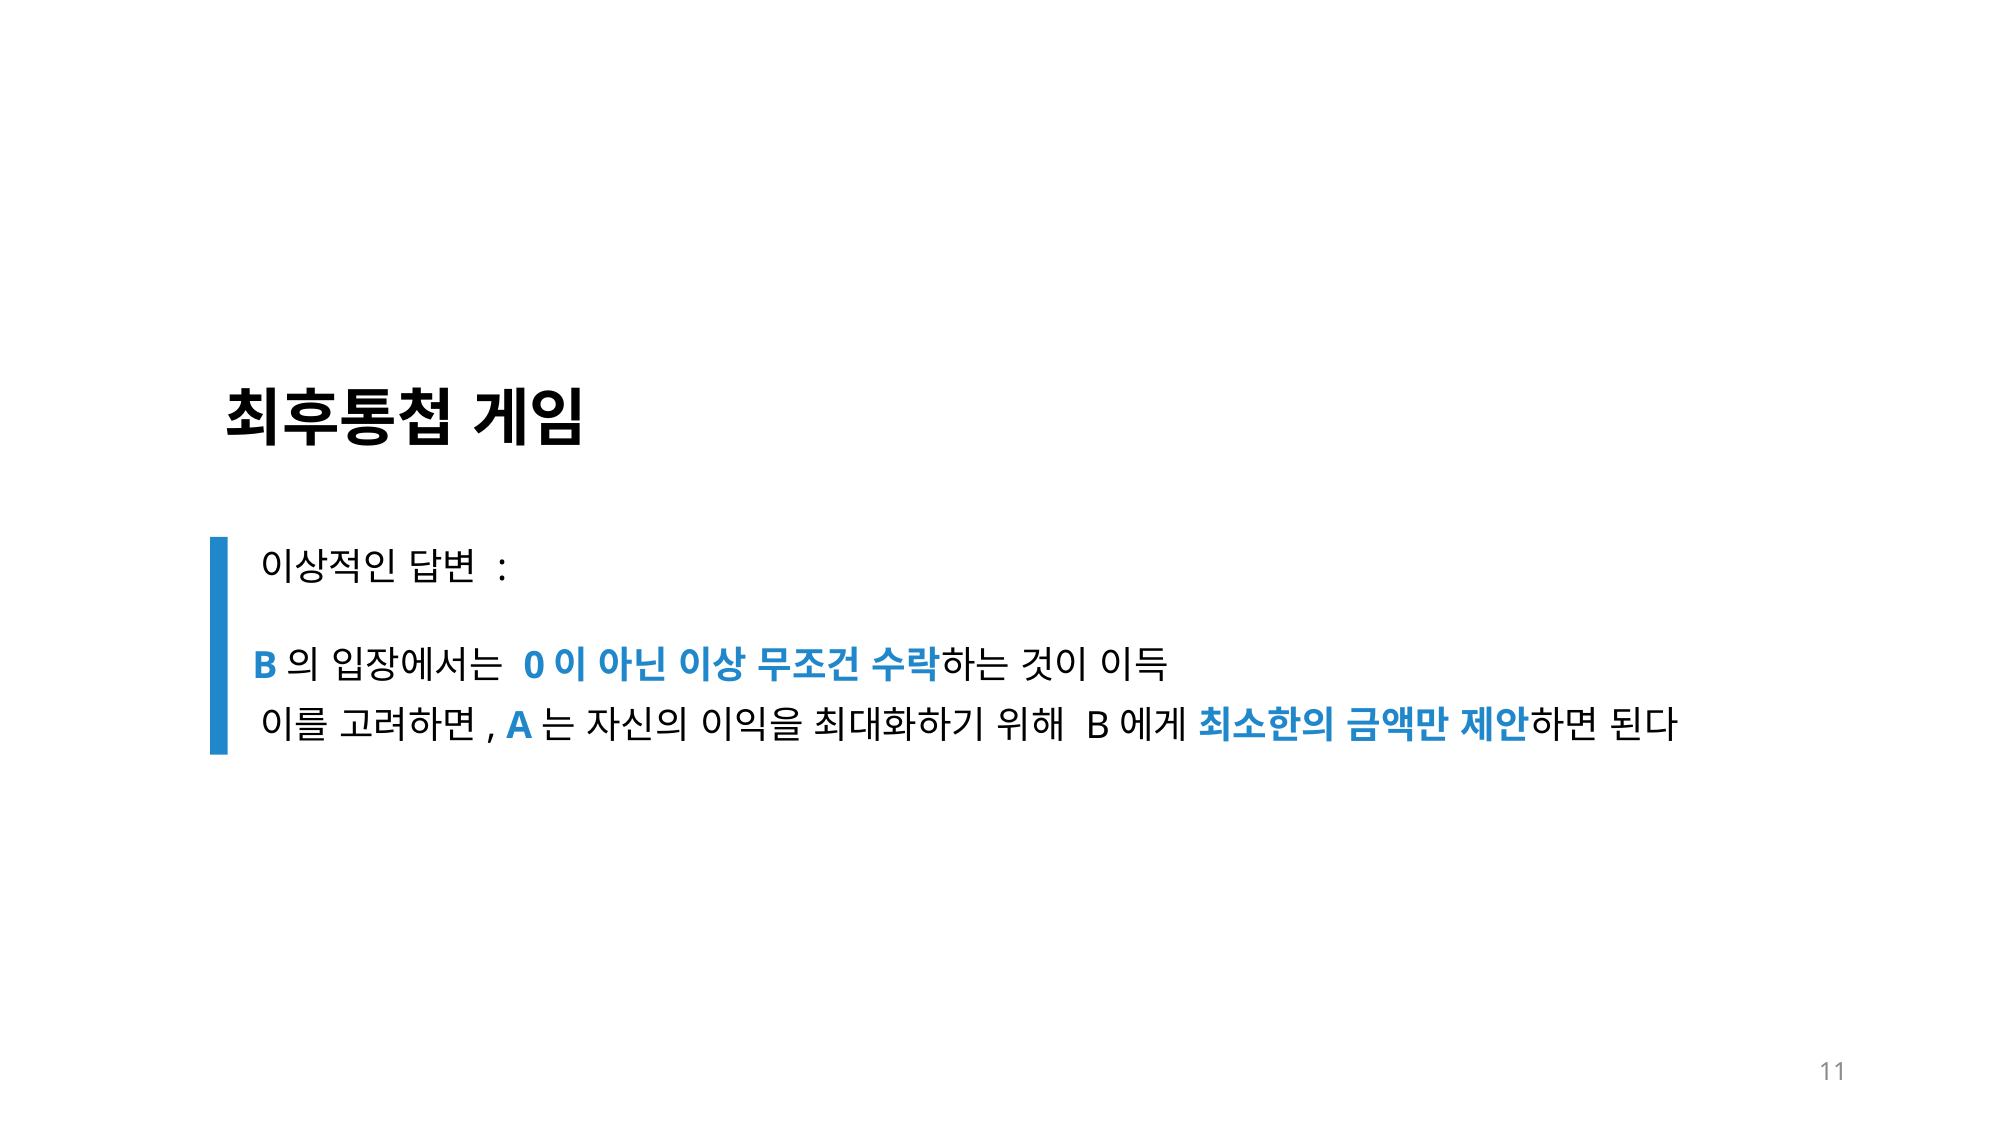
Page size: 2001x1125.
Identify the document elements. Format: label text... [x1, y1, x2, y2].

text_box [210, 370, 1791, 755]
slide_number 11 [1412, 1042, 1863, 1103]
